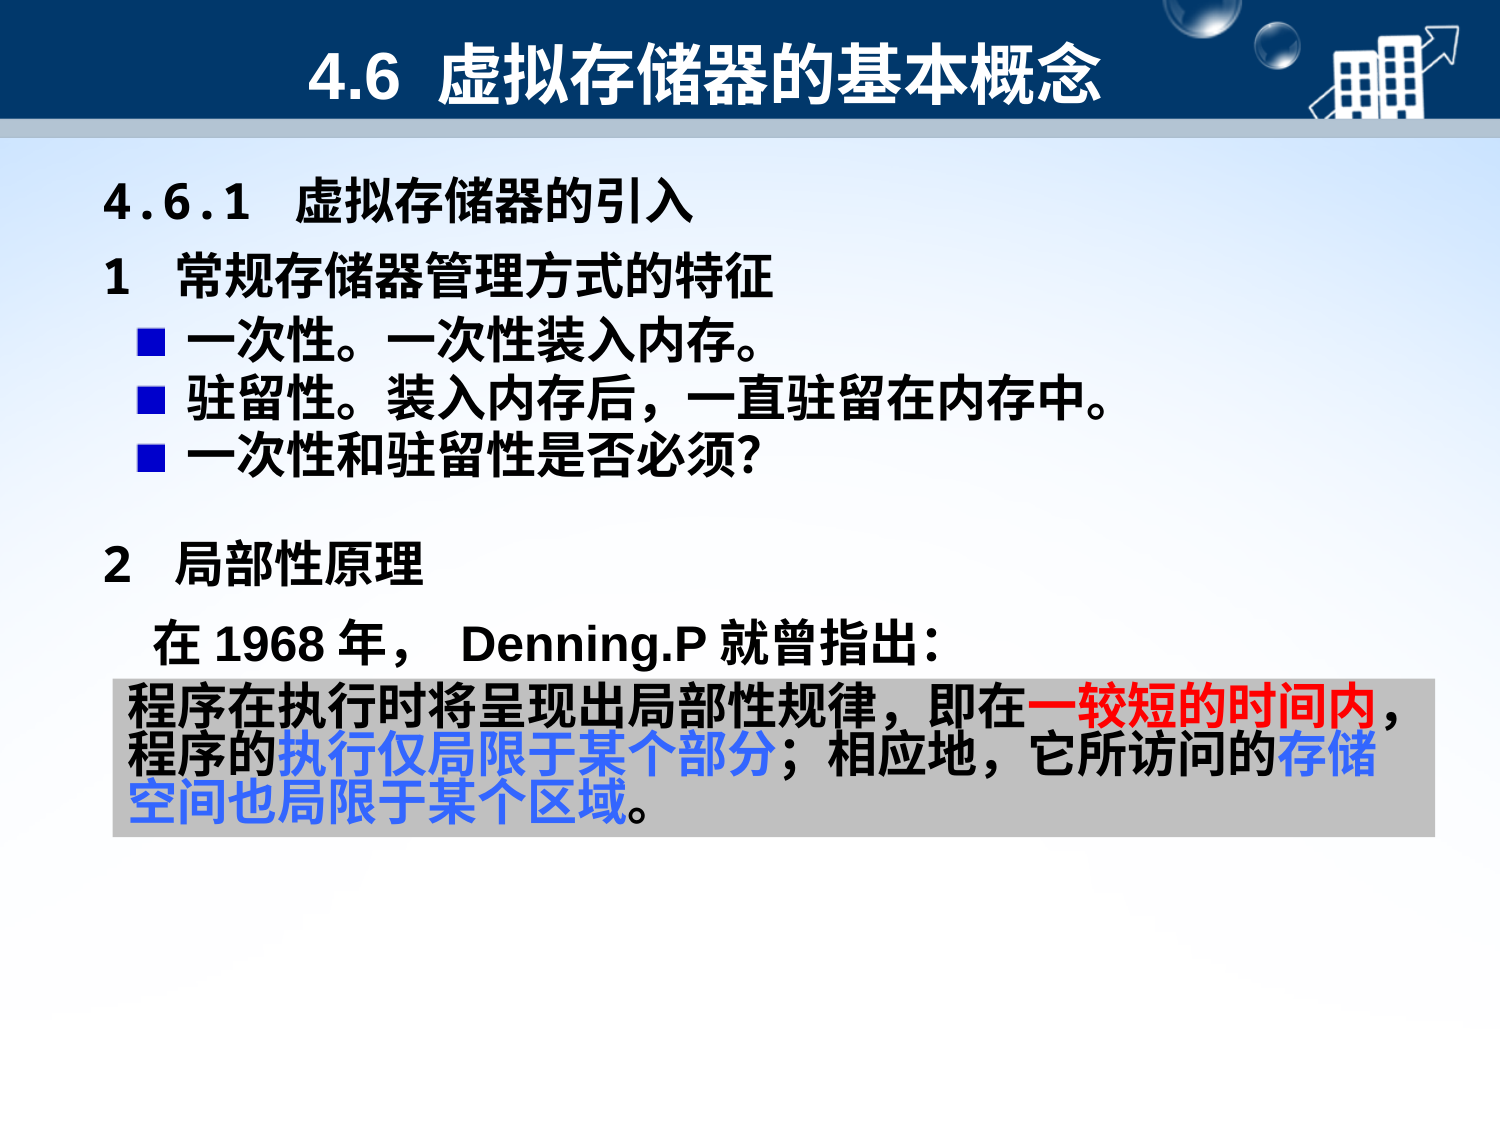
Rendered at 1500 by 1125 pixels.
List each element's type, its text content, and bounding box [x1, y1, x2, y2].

text_box 4.6 虚拟存储器的基本概念 [74, 45, 1338, 100]
text_box 一次性。一次性装入内存。 驻留性。装入内存后，一直驻留在内存中。 一次性和驻留性是否必须？ [115, 312, 1152, 491]
text_box 程序在执行时将呈现出局部性规律，即在一较短的时间内，程序的执行仅局限于某个部分；相应地，它所访问的存储空间也局限于某个区域。 [112, 678, 1436, 838]
picture [0, 0, 1500, 1125]
text_box 1 常规存储器管理方式的特征 [87, 237, 825, 313]
title 4.6.1 虚拟存储器的引入 [87, 162, 825, 237]
text_box 在1968年， Denning.P就曾指出： [137, 616, 1413, 678]
text_box 2 局部性原理 [87, 524, 825, 600]
